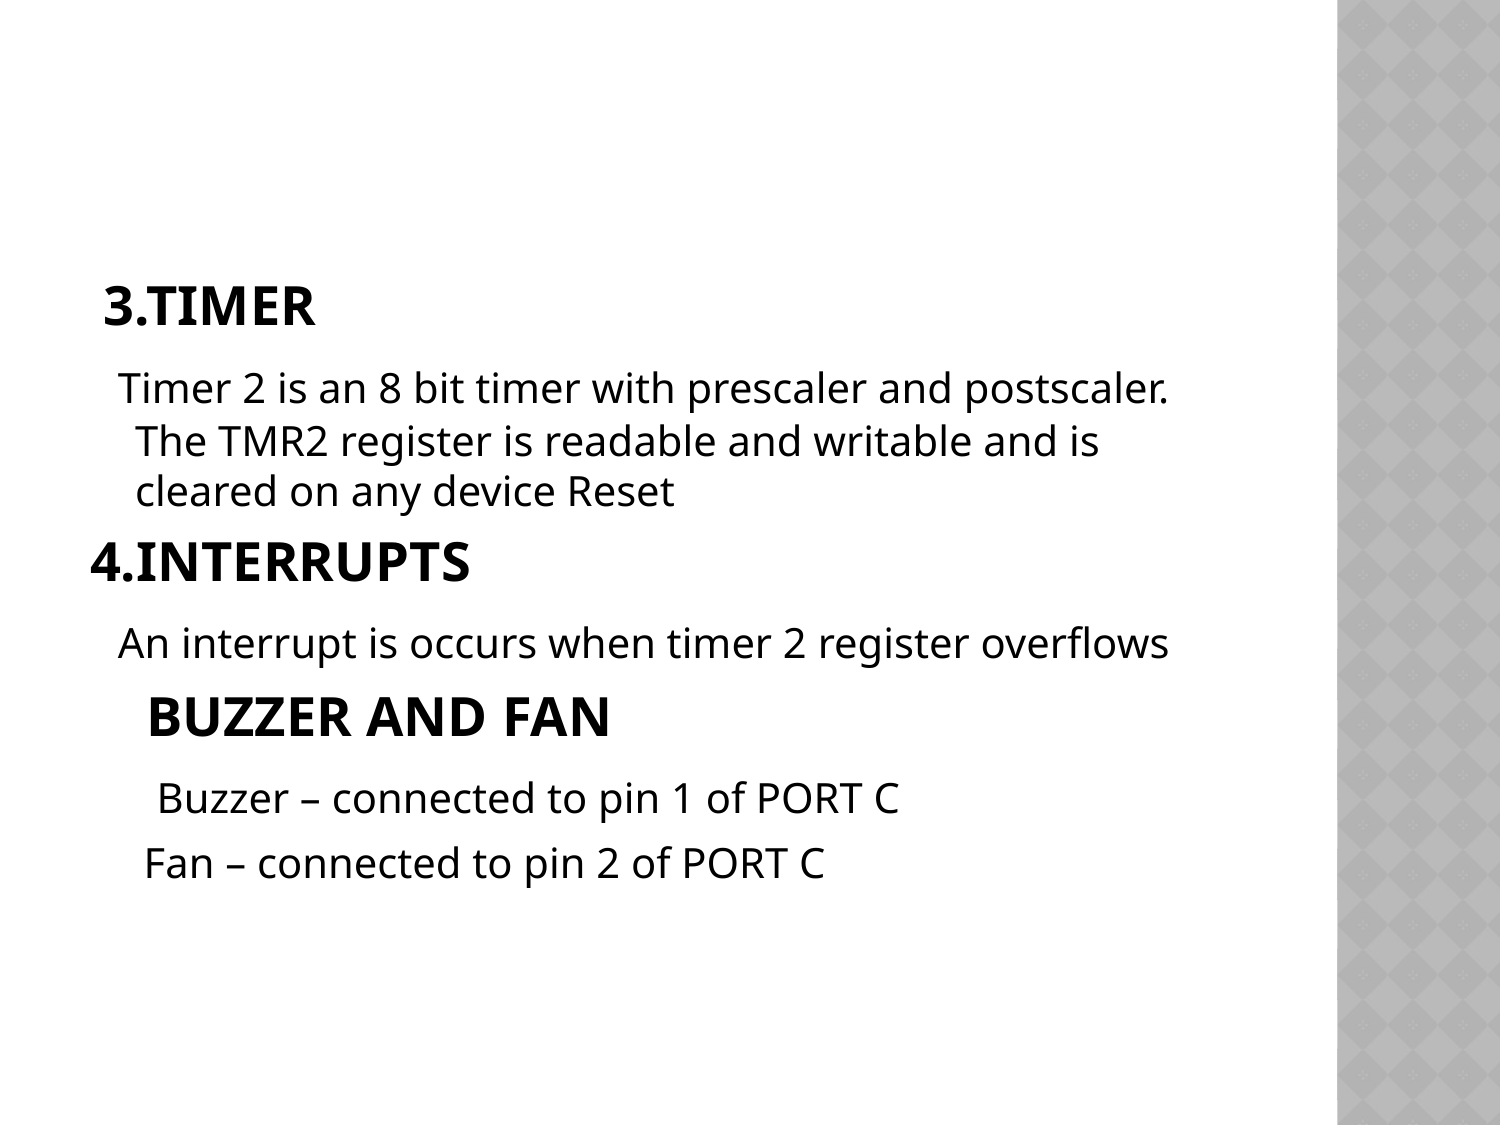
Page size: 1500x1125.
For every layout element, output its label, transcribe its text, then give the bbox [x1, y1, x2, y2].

list 3.TIMER Timer 2 is an 8 bit timer with prescaler and postscaler. The TMR2 register is readable and writable and is cleared on any device Reset 4.INTERRUPTS An interrupt is occurs when timer 2 register overflows BUZZER AND FAN Buzzer – connected to pin 1 of PORT C Fan – connected to pin 2 of PORT C [75, 264, 1263, 1059]
